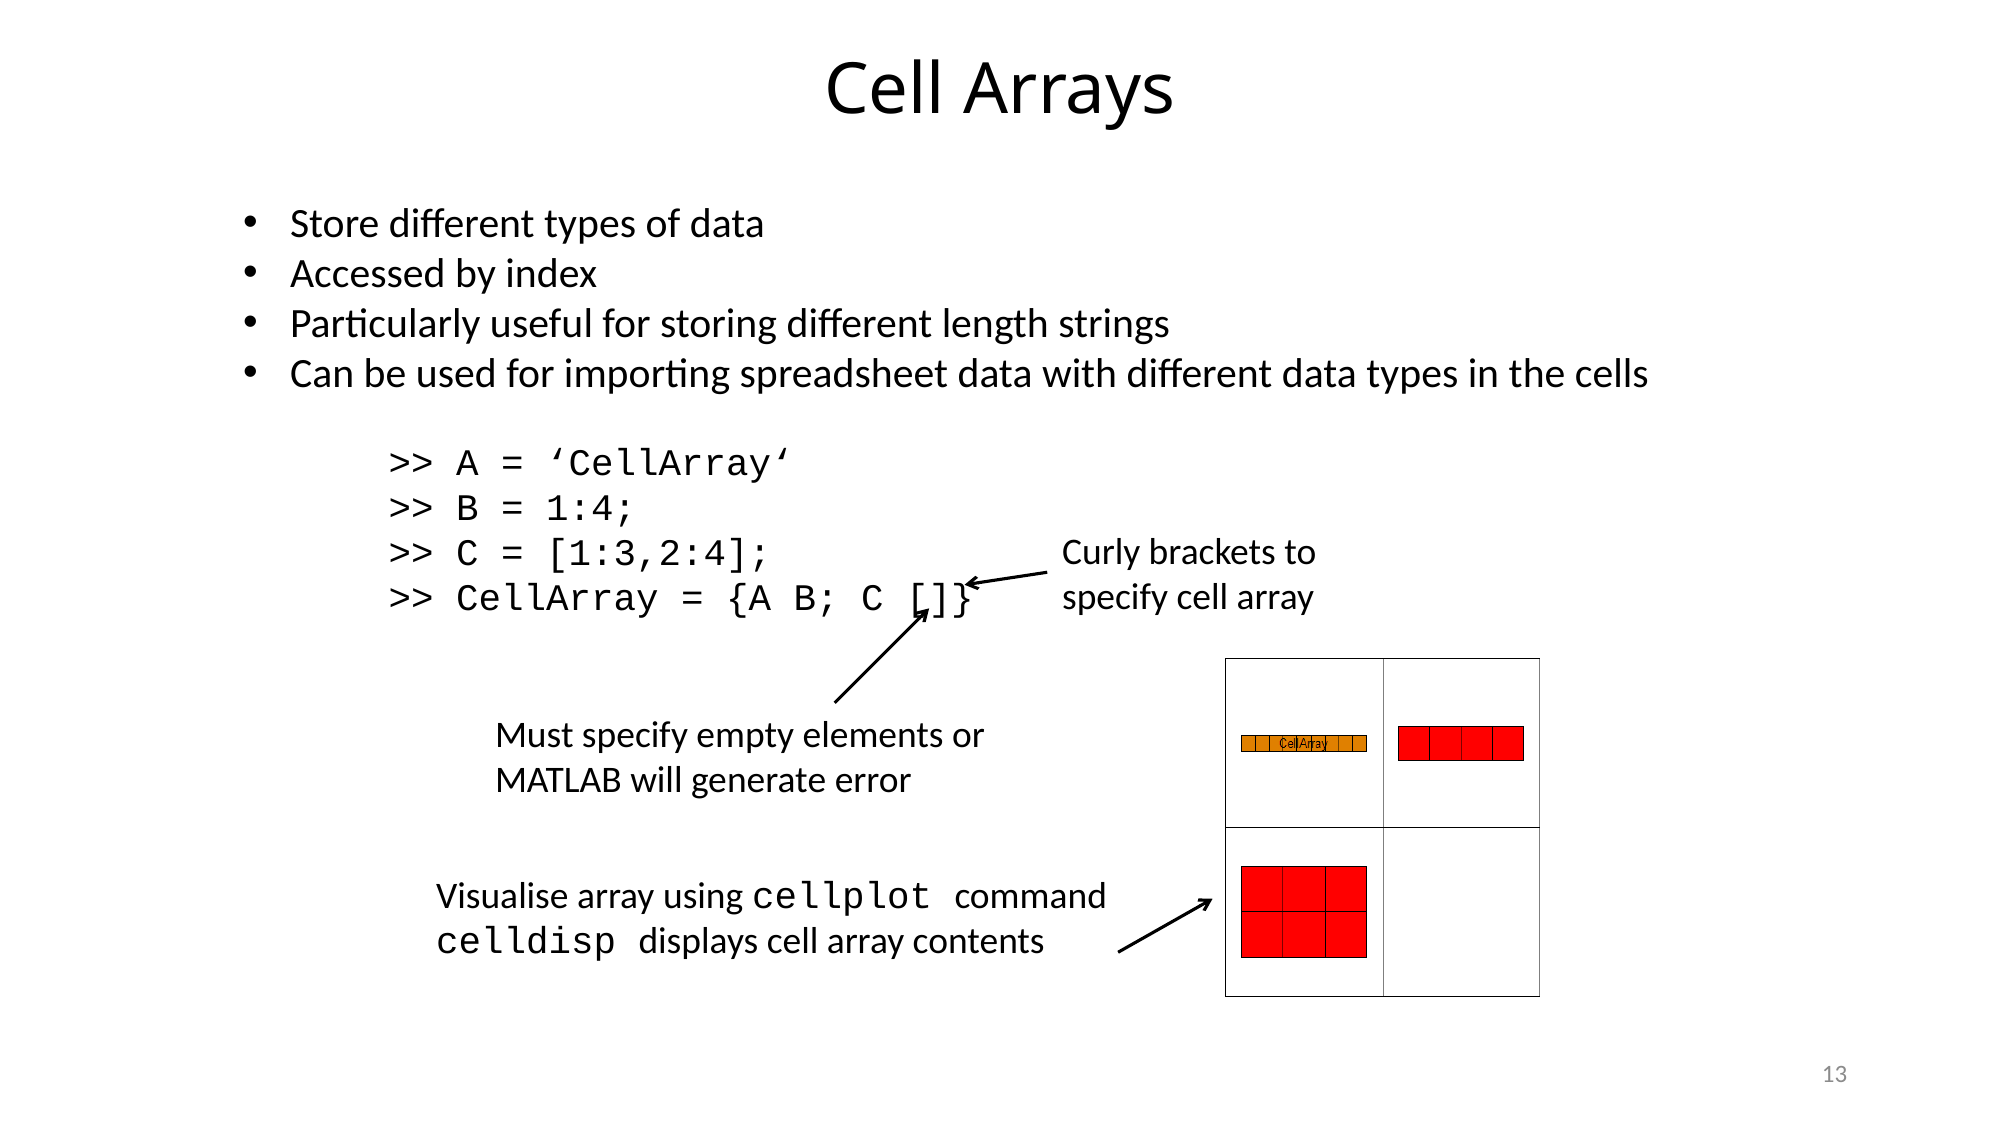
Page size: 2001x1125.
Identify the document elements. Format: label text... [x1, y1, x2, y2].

picture [1082, 627, 1662, 1041]
text_box Store different types of data Accessed by index Particularly useful for storing different length strings Can be used for importing spreadsheet data with different data types in the cells [228, 188, 1695, 404]
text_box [834, 608, 930, 703]
text_box >> A = ‘CellArray‘ >> B = 1:4; >> C = [1:3,2:4]; >> CellArray = {A B; C []} [373, 430, 1520, 626]
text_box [964, 572, 1048, 585]
slide_number 13 [1412, 1042, 1863, 1103]
text_box Curly brackets to specify cell array [1047, 519, 1426, 625]
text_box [1118, 898, 1213, 953]
text_box Must specify empty elements or MATLAB will generate error [480, 702, 1036, 808]
title Cell Arrays [324, 45, 1675, 138]
text_box Visualise array using cellplot command celldisp displays cell array contents [421, 863, 1082, 969]
